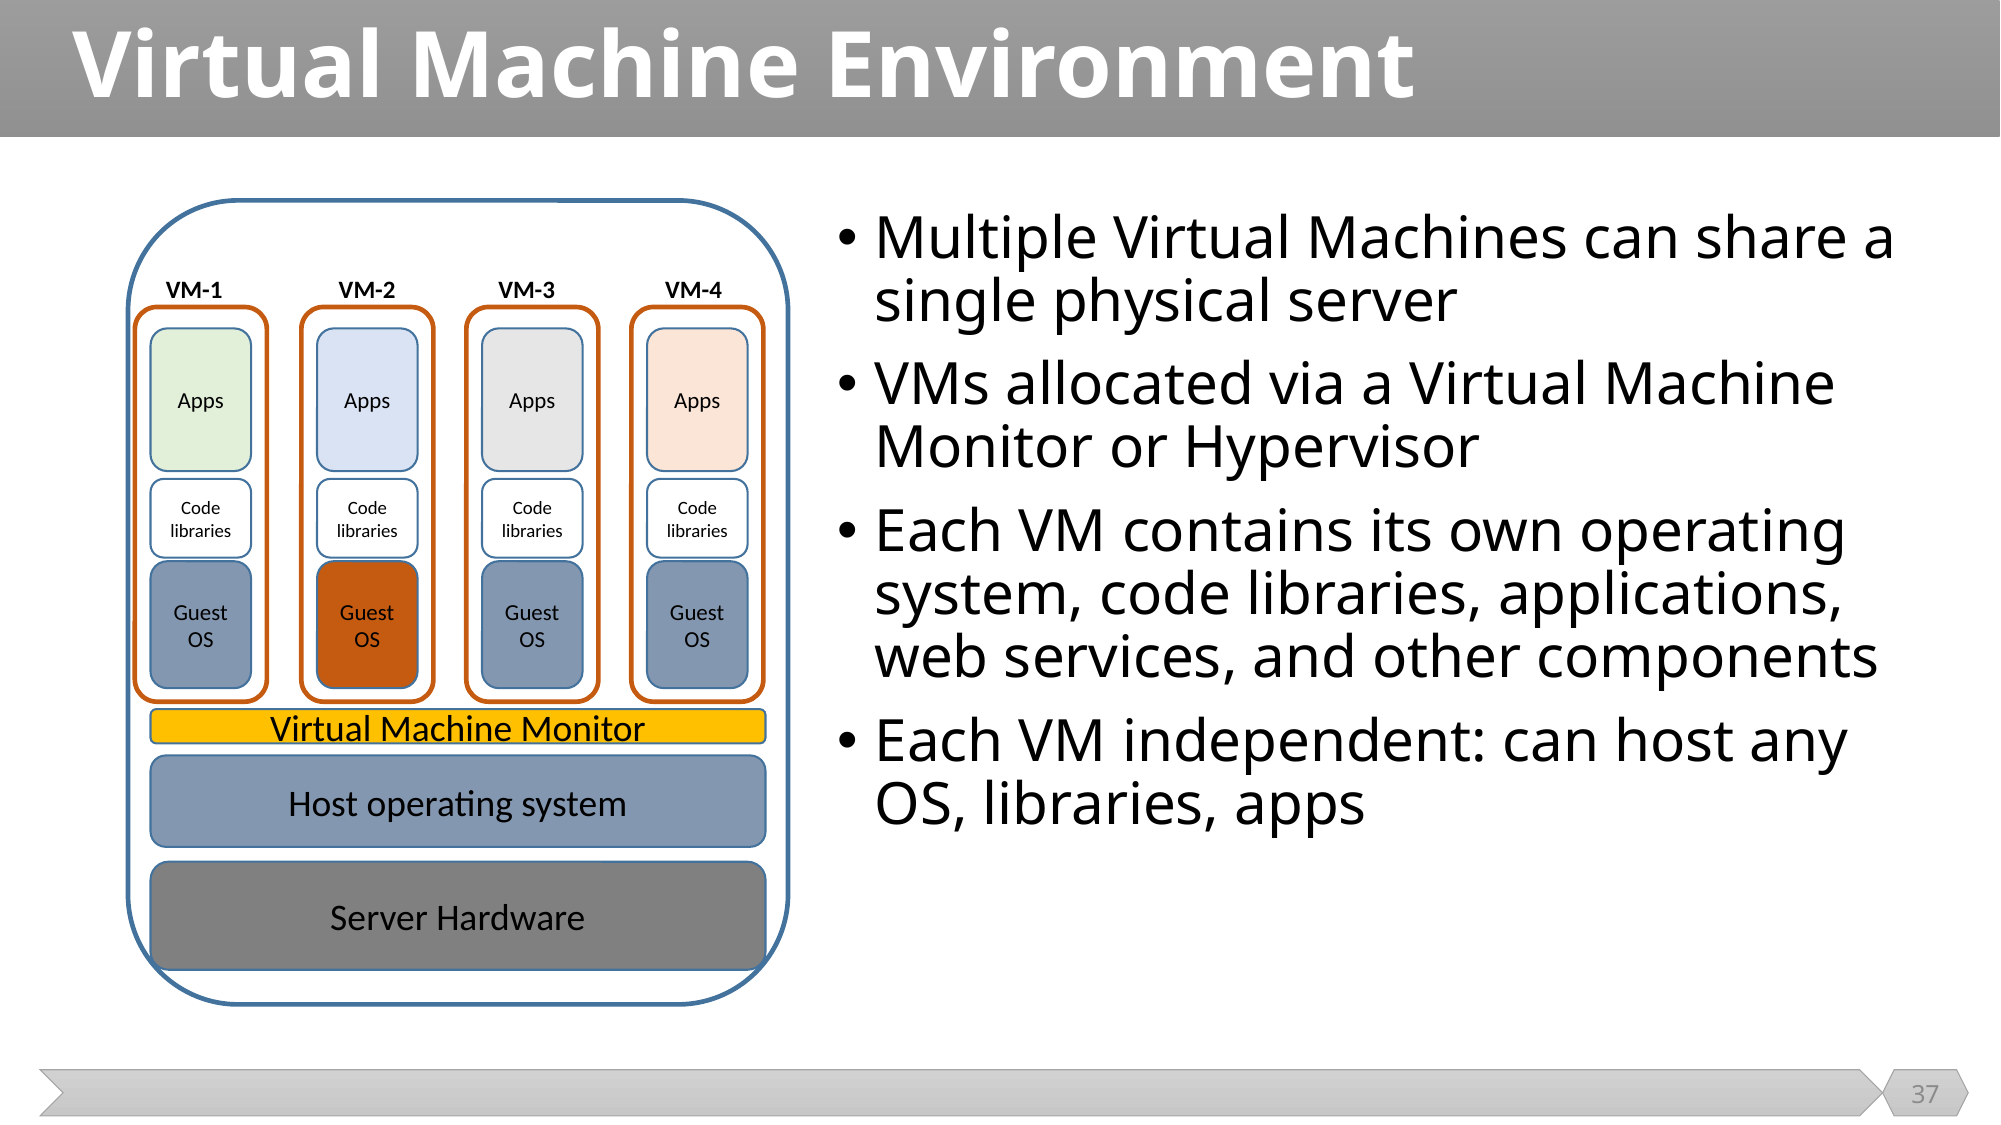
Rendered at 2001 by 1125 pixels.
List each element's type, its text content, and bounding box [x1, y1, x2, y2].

title Virtual Machine Environment [56, 0, 1969, 137]
text_box Code libraries [149, 477, 253, 559]
text_box [133, 305, 268, 703]
text_box [126, 199, 790, 1006]
text_box Host operating system [149, 754, 767, 848]
text_box VM-3 [483, 266, 571, 312]
text_box Apps [645, 327, 749, 473]
text_box Code libraries [480, 477, 584, 559]
text_box VM-4 [650, 266, 738, 312]
text_box Code libraries [315, 477, 419, 559]
text_box Guest OS [315, 560, 419, 690]
text_box Virtual Machine Monitor [149, 708, 767, 745]
text_box Server Hardware [149, 860, 767, 971]
text_box [630, 305, 765, 703]
text_box Apps [149, 327, 253, 473]
list Multiple Virtual Machines can share a single physical server VMs allocated via a Virtual Machine Monitor or Hypervisor Each VM contains its own operating system, code libraries, applications, web services, and other components Each VM independent: can host any OS, libraries, apps [822, 200, 1969, 1014]
text_box VM-2 [323, 266, 411, 312]
text_box Apps [480, 327, 584, 473]
text_box VM-1 [151, 266, 238, 312]
text_box [465, 305, 600, 703]
text_box Code libraries [645, 477, 749, 559]
text_box Apps [315, 327, 419, 473]
text_box [300, 305, 435, 703]
text_box Guest OS [645, 560, 749, 690]
text_box Guest OS [149, 560, 253, 690]
text_box Guest OS [480, 560, 584, 690]
slide_number 37 [1882, 1065, 1969, 1125]
